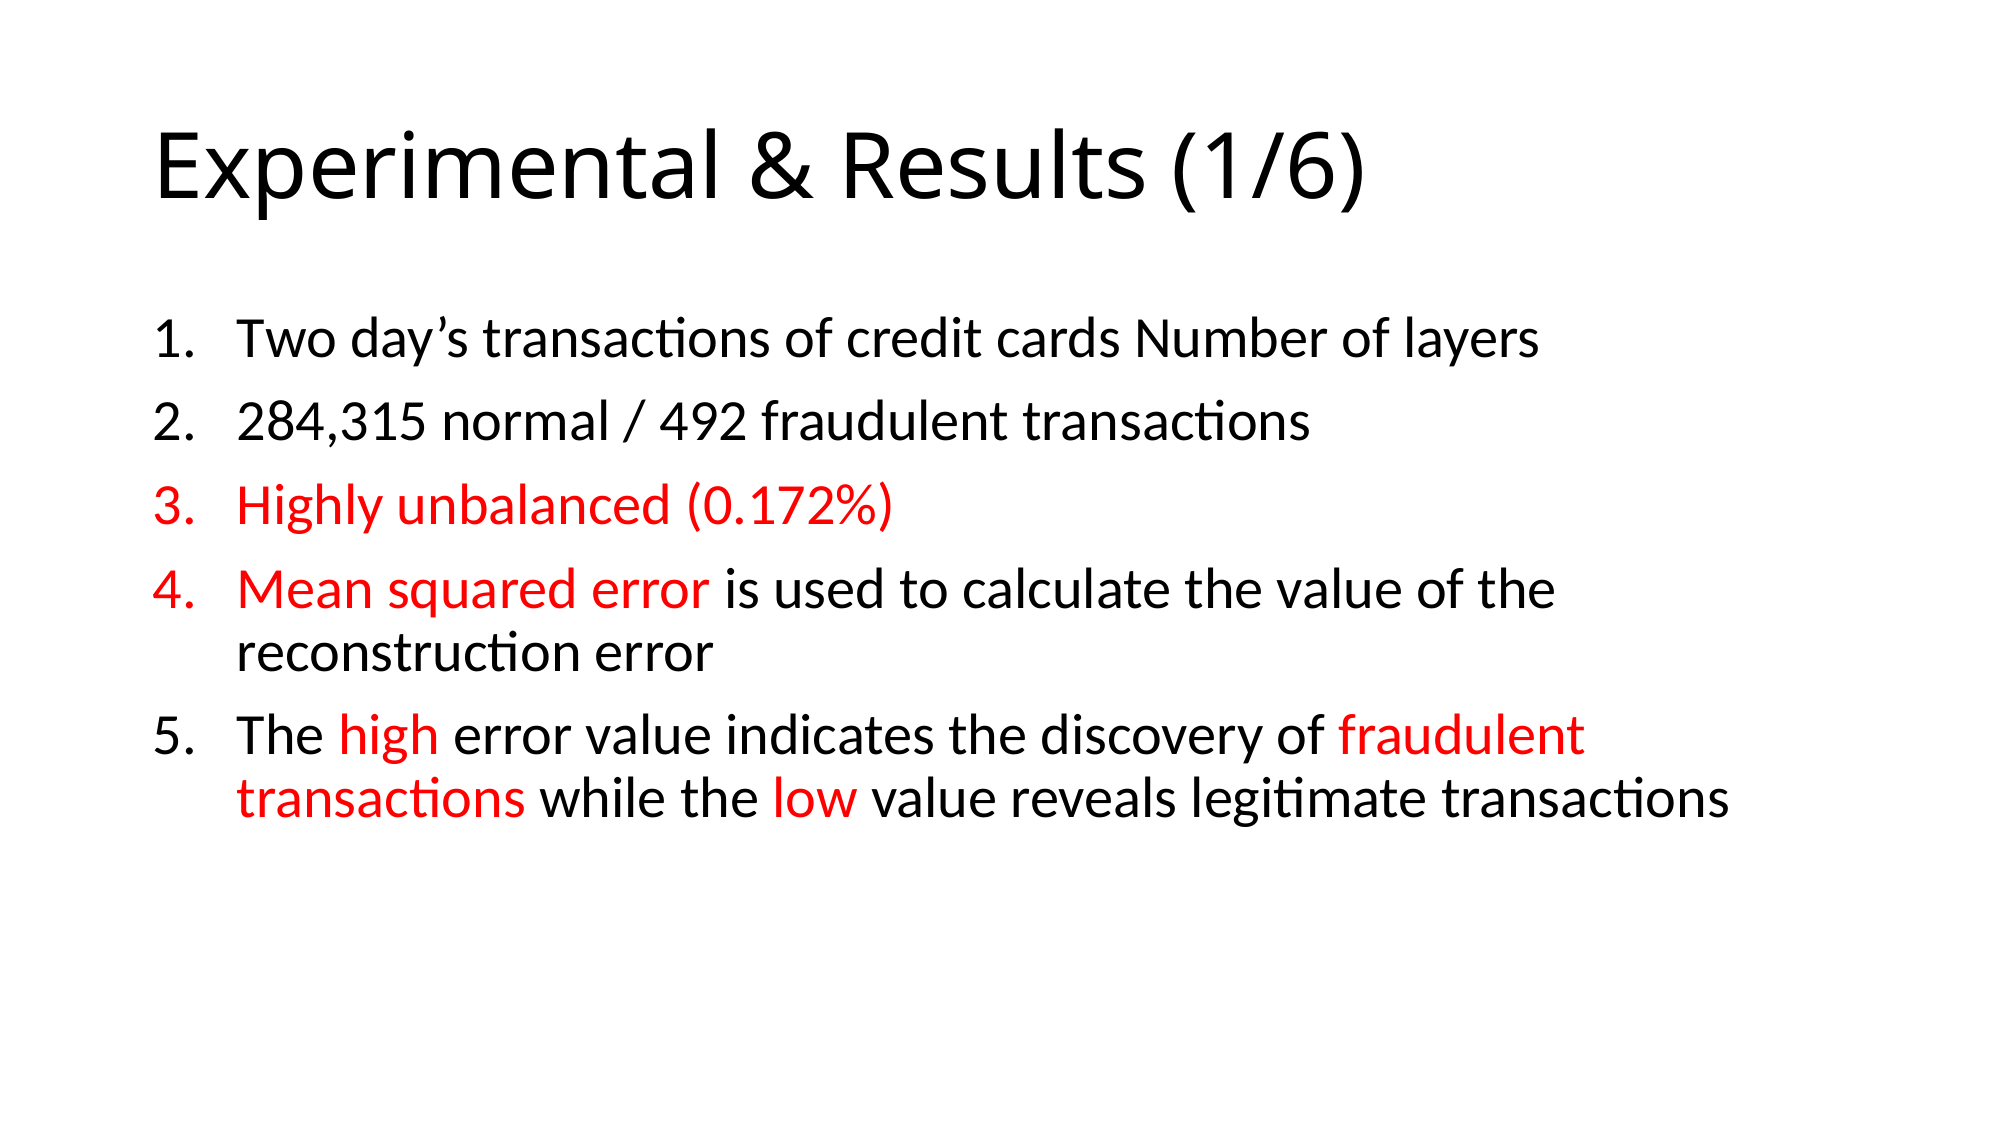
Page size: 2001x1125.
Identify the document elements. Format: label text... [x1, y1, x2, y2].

title Experimental & Results (1/6) [137, 59, 1863, 278]
list Two day’s transactions of credit cards Number of layers 284,315 normal / 492 fraudulent transactions Highly unbalanced (0.172%) Mean squared error is used to calculate the value of the reconstruction error The high error value indicates the discovery of fraudulent transactions while the low value reveals legitimate transactions [137, 299, 1863, 1014]
